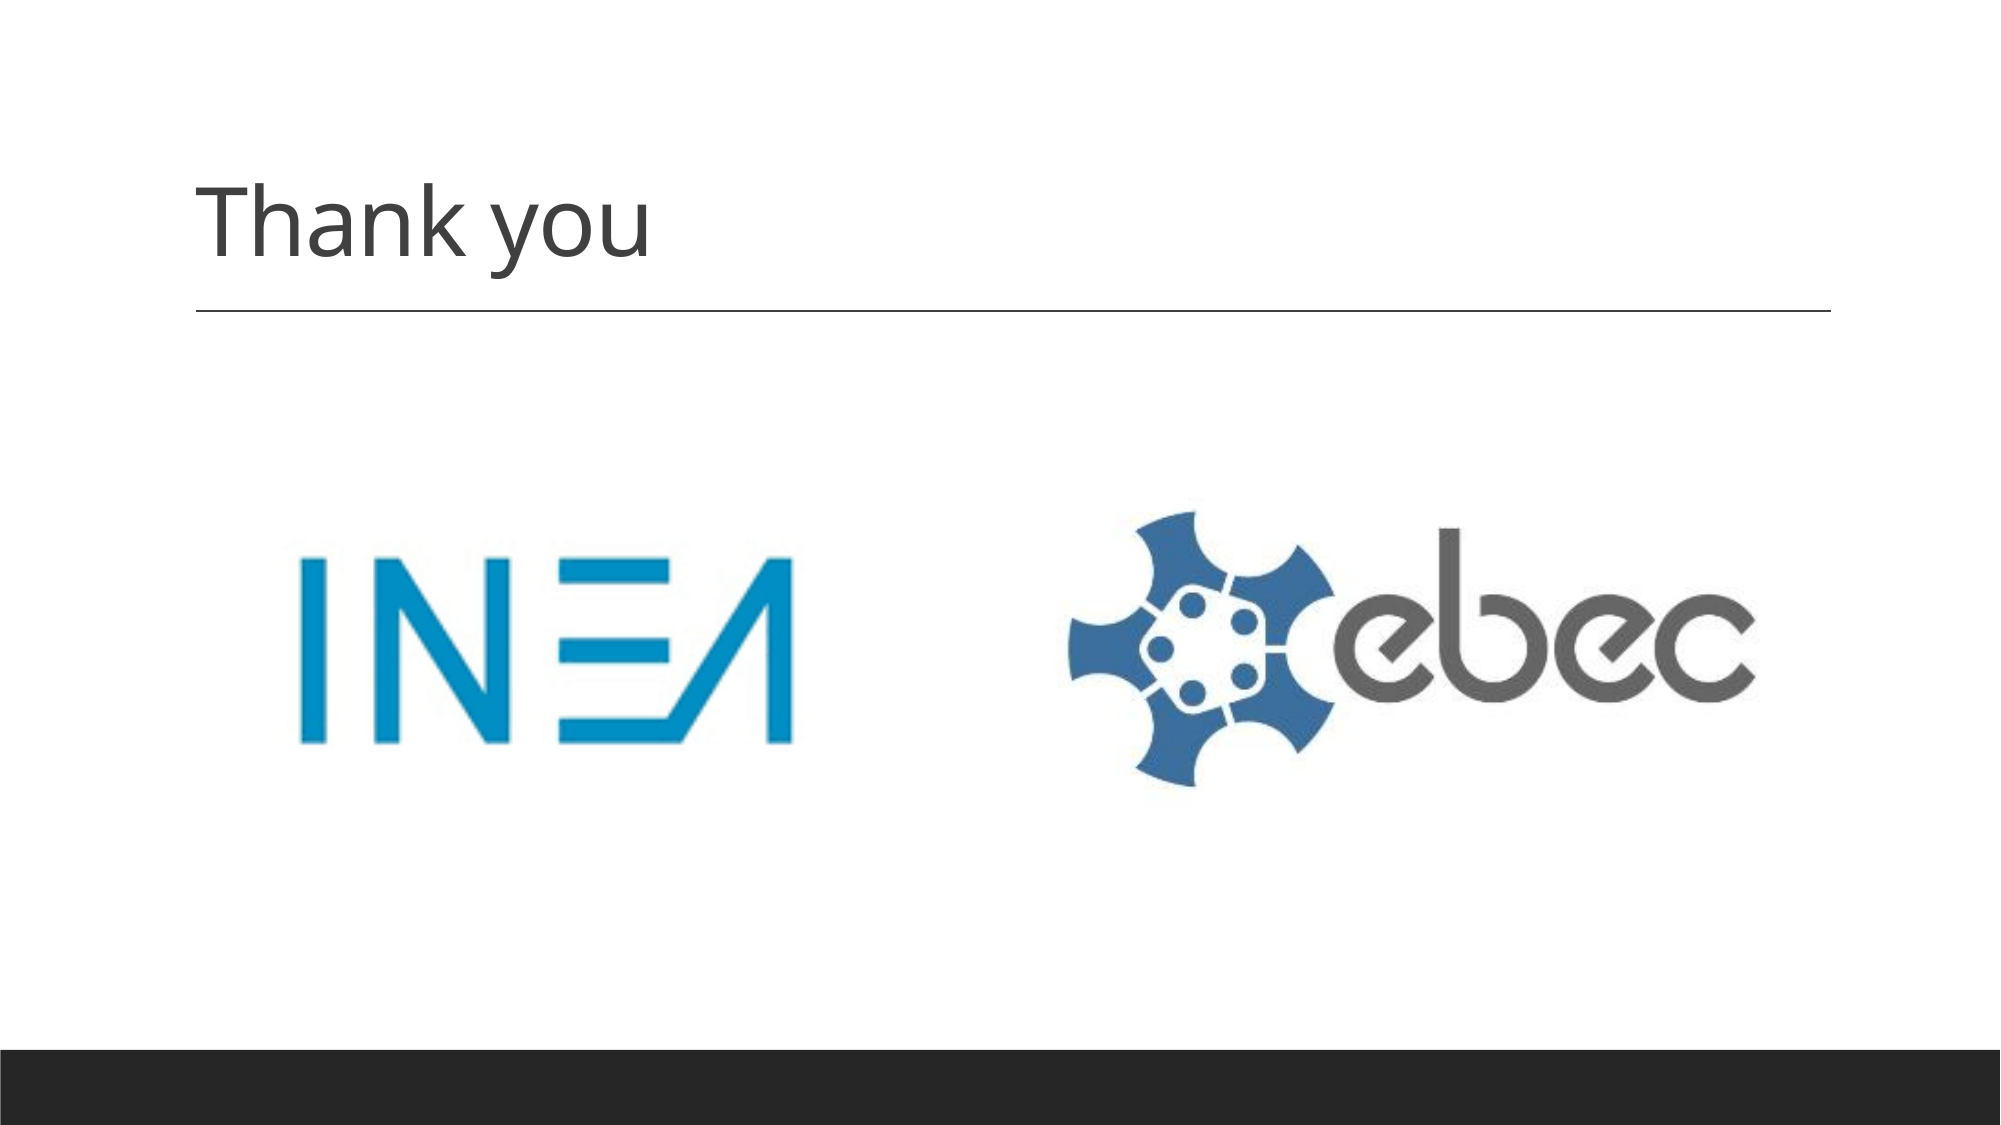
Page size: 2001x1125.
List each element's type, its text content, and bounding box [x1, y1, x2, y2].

title Thank you [180, 47, 1830, 285]
picture [999, 454, 1819, 841]
picture [233, 343, 861, 971]
